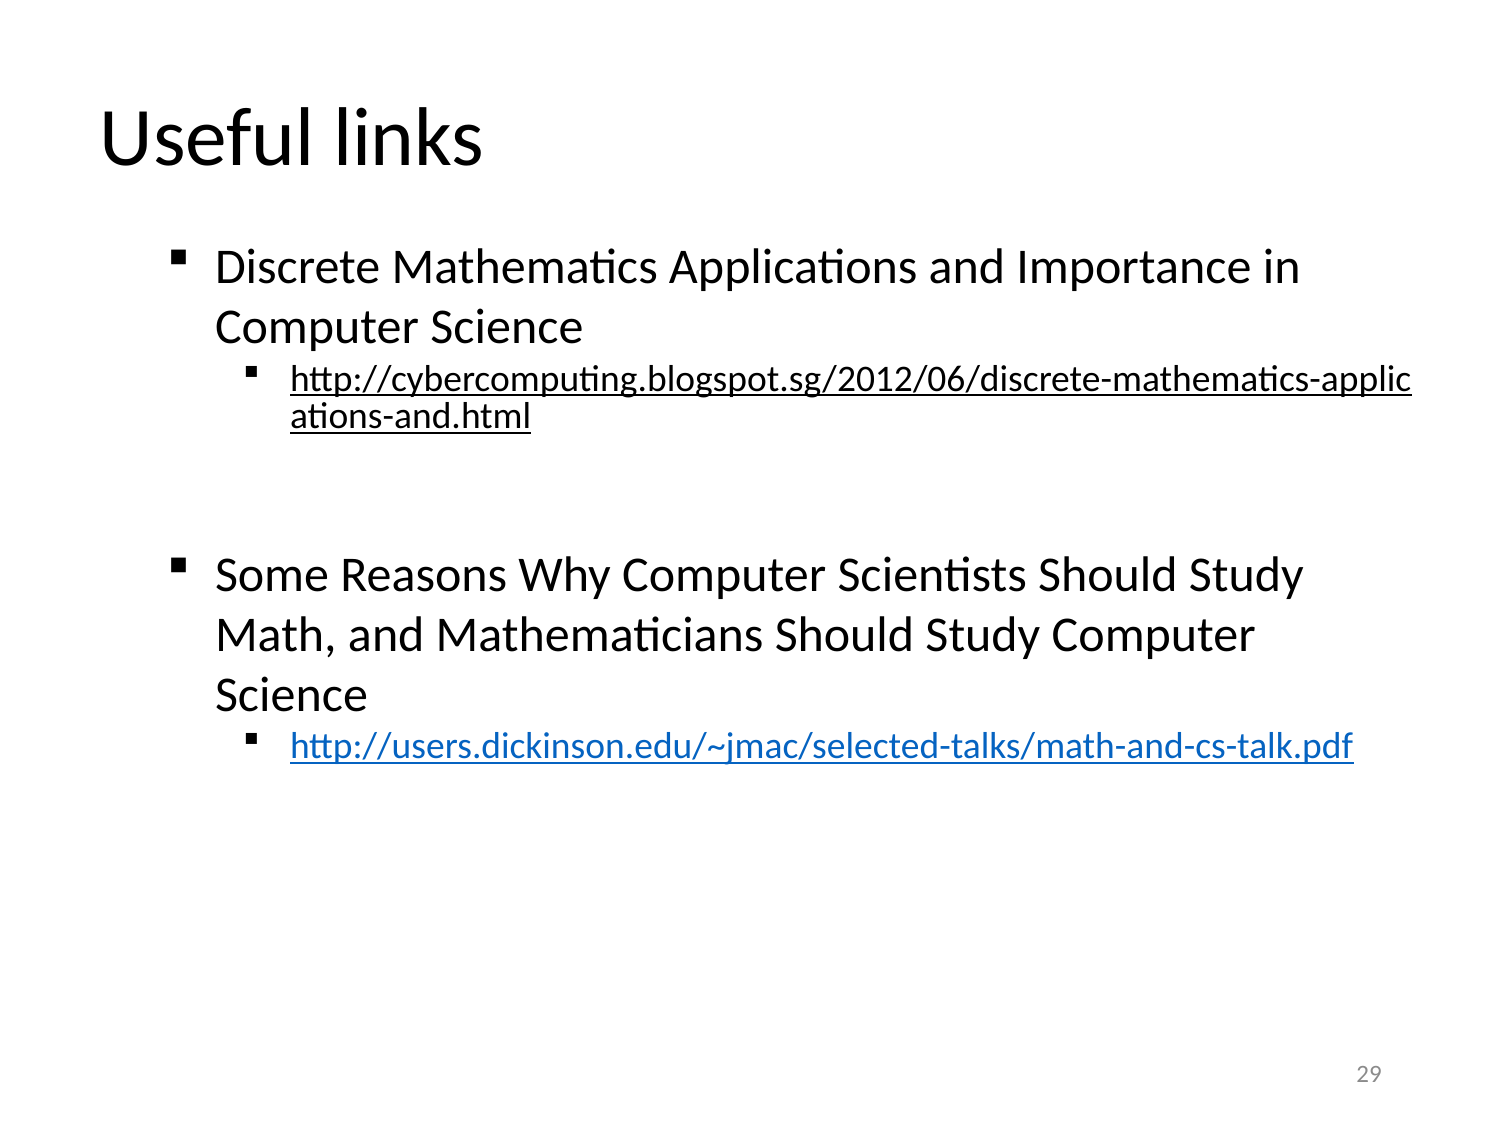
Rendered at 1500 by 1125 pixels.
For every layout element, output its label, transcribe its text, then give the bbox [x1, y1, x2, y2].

text_box Useful links [84, 75, 1212, 190]
text_box Discrete Mathematics Applications and Importance in Computer Science http://cybercomputing.blogspot.sg/2012/06/discrete-mathematics-applications-and.html Some Reasons Why Computer Scientists Should Study Math, and Mathematicians Should Study Computer Science http://users.dickinson.edu/~jmac/selected-talks/math-and-cs-talk.pdf [153, 226, 1430, 782]
slide_number 29 [1059, 1042, 1397, 1103]
